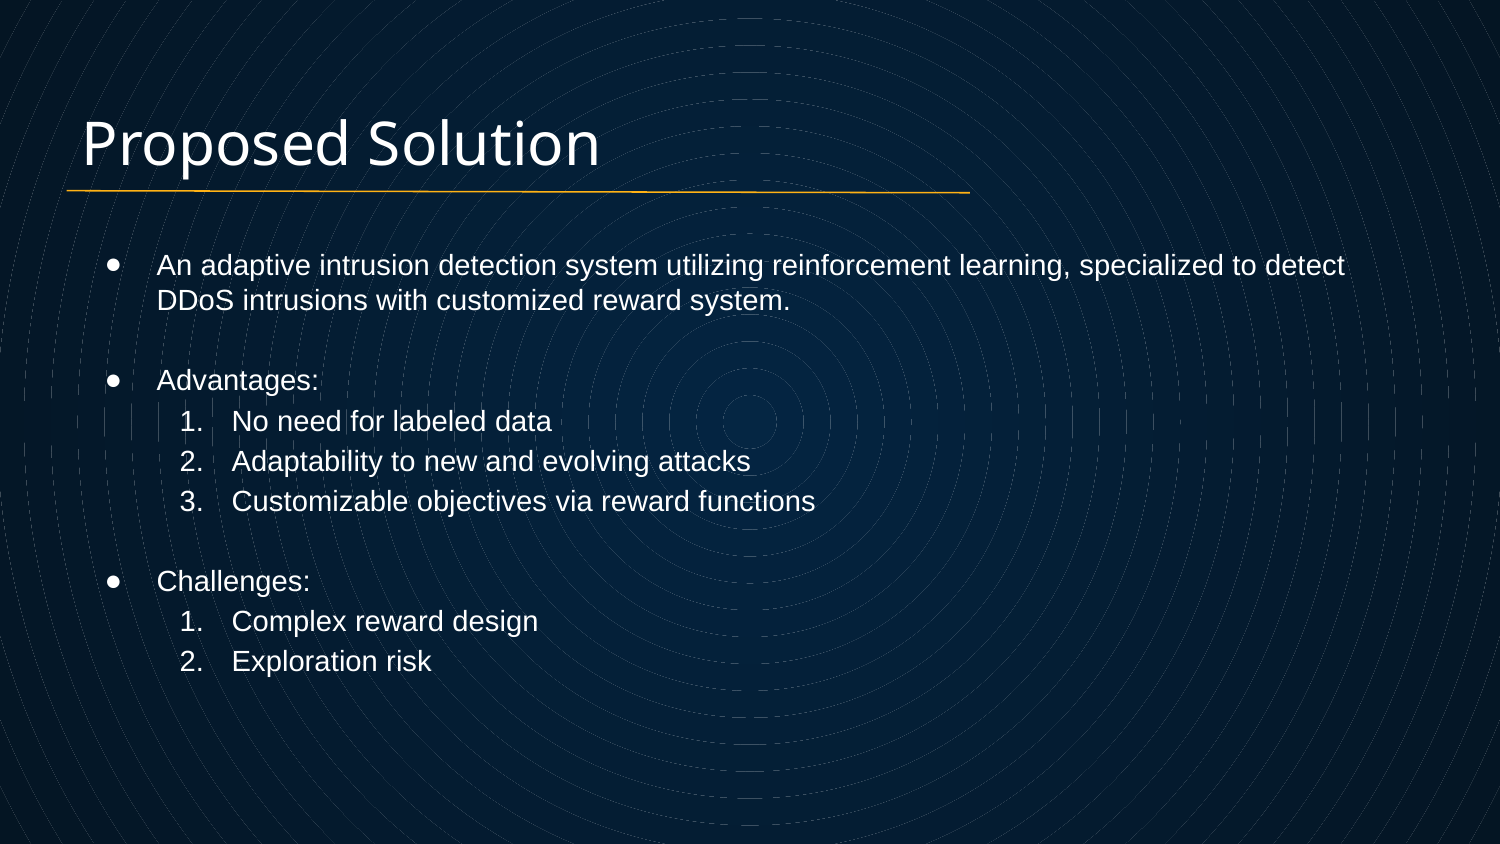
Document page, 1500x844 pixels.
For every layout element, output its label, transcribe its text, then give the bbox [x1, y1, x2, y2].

text_box An adaptive intrusion detection system utilizing reinforcement learning, specialized to detect DDoS intrusions with customized reward system. Advantages: No need for labeled data Adaptability to new and evolving attacks Customizable objectives via reward functions Challenges: Complex reward design Exploration risk [66, 231, 1395, 827]
title Proposed Solution [66, 89, 1434, 191]
